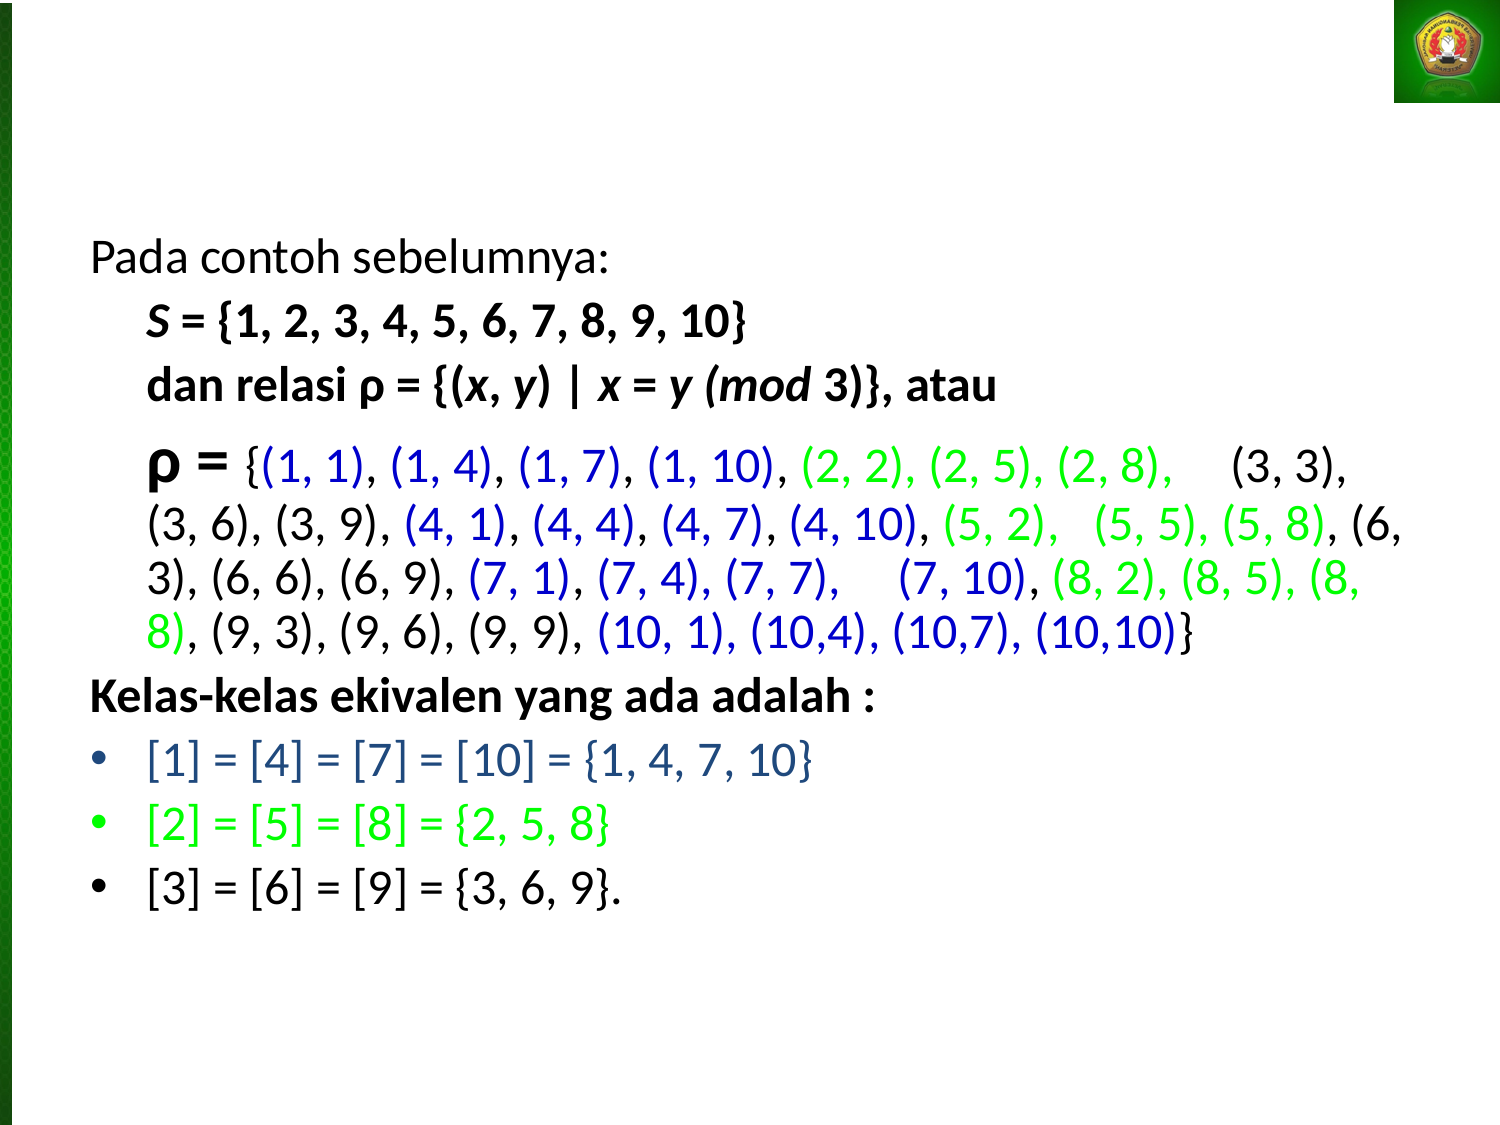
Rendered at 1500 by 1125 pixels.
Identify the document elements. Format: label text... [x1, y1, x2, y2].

list Pada contoh sebelumnya: S = {1, 2, 3, 4, 5, 6, 7, 8, 9, 10} dan relasi ρ = {(x, y) | x = y (mod 3)}, atau ρ = {(1, 1), (1, 4), (1, 7), (1, 10), (2, 2), (2, 5), (2, 8), (3, 3), (3, 6), (3, 9), (4, 1), (4, 4), (4, 7), (4, 10), (5, 2), (5, 5), (5, 8), (6, 3), (6, 6), (6, 9), (7, 1), (7, 4), (7, 7), (7, 10), (8, 2), (8, 5), (8, 8), (9, 3), (9, 6), (9, 9), (10, 1), (10,4), (10,7), (10,10)} Kelas-kelas ekivalen yang ada adalah : [1] = [4] = [7] = [10] = {1, 4, 7, 10} [2] = [5] = [8] = {2, 5, 8} [3] = [6] = [9] = {3, 6, 9}. [75, 222, 1425, 1005]
picture [0, 3, 12, 1125]
picture [1394, 0, 1500, 103]
